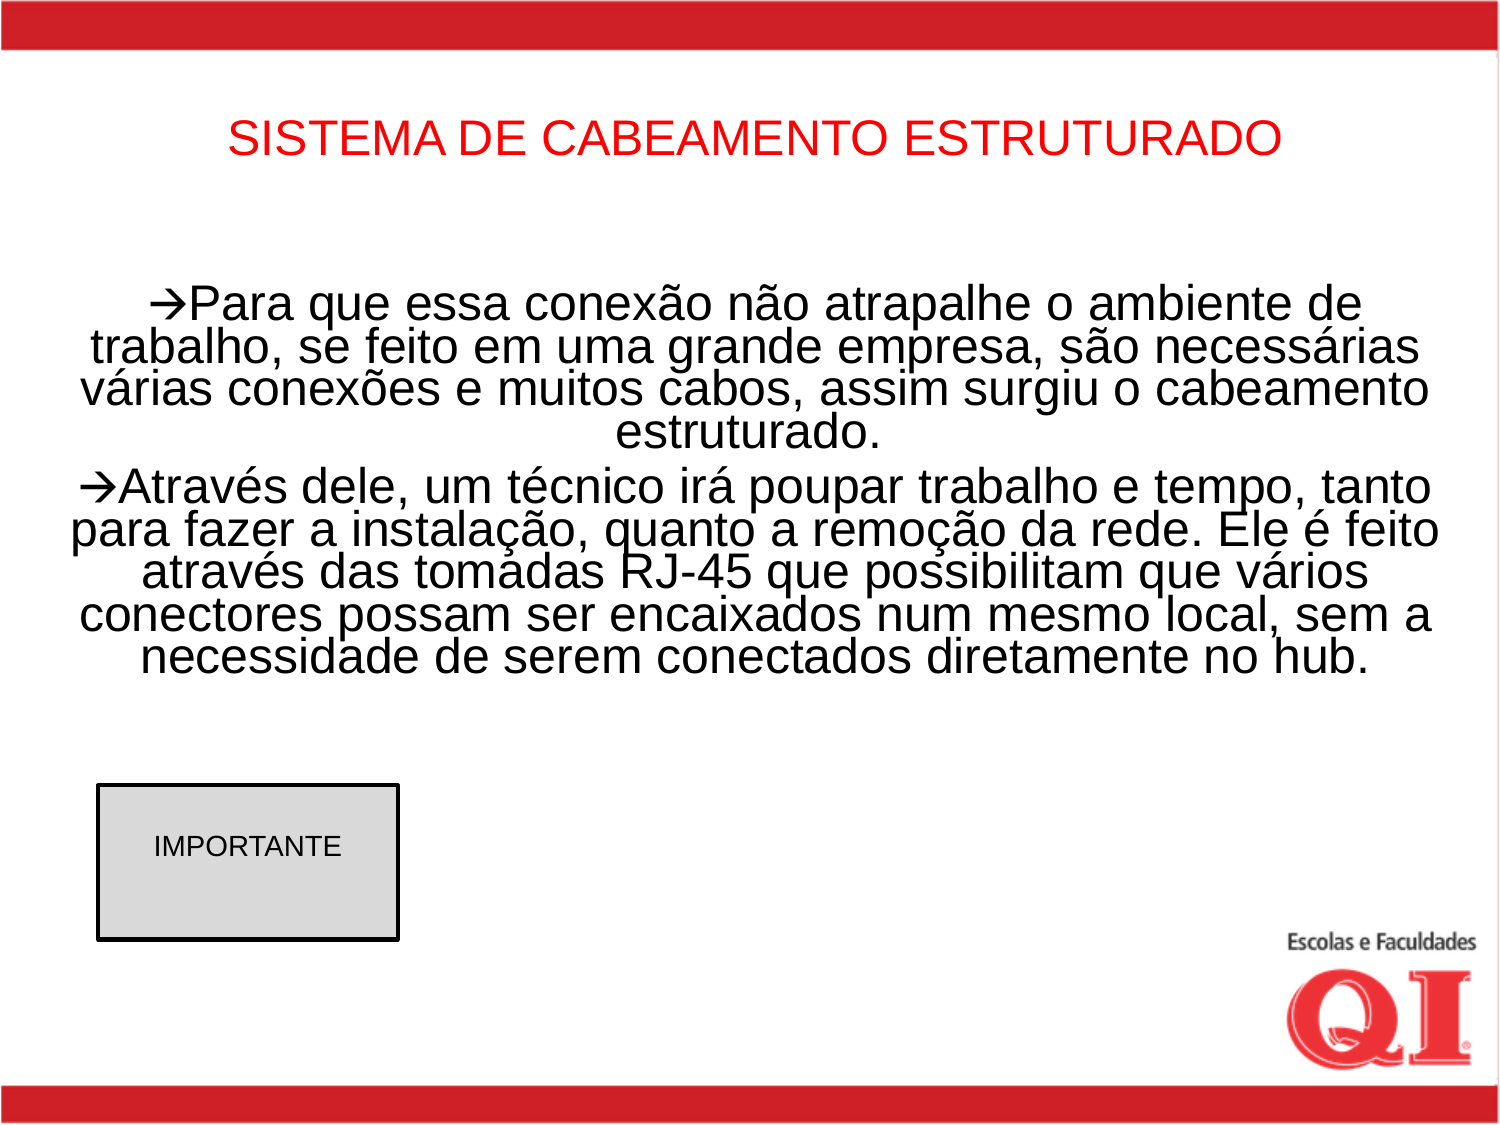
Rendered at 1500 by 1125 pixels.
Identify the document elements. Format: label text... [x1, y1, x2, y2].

picture [0, 0, 1500, 1125]
list SISTEMA DE CABEAMENTO ESTRUTURADO 🡪Para que essa conexão não atrapalhe o ambiente de trabalho, se feito em uma grande empresa, são necessárias várias conexões e muitos cabos, assim surgiu o cabeamento estruturado. 🡪Através dele, um técnico irá poupar trabalho e tempo, tanto para fazer a instalação, quanto a remoção da rede. Ele é feito através das tomadas RJ-45 que possibilitam que vários conectores possam ser encaixados num mesmo local, sem a necessidade de serem conectados diretamente no hub. [29, 113, 1483, 1098]
text_box IMPORTANTE [96, 783, 400, 942]
